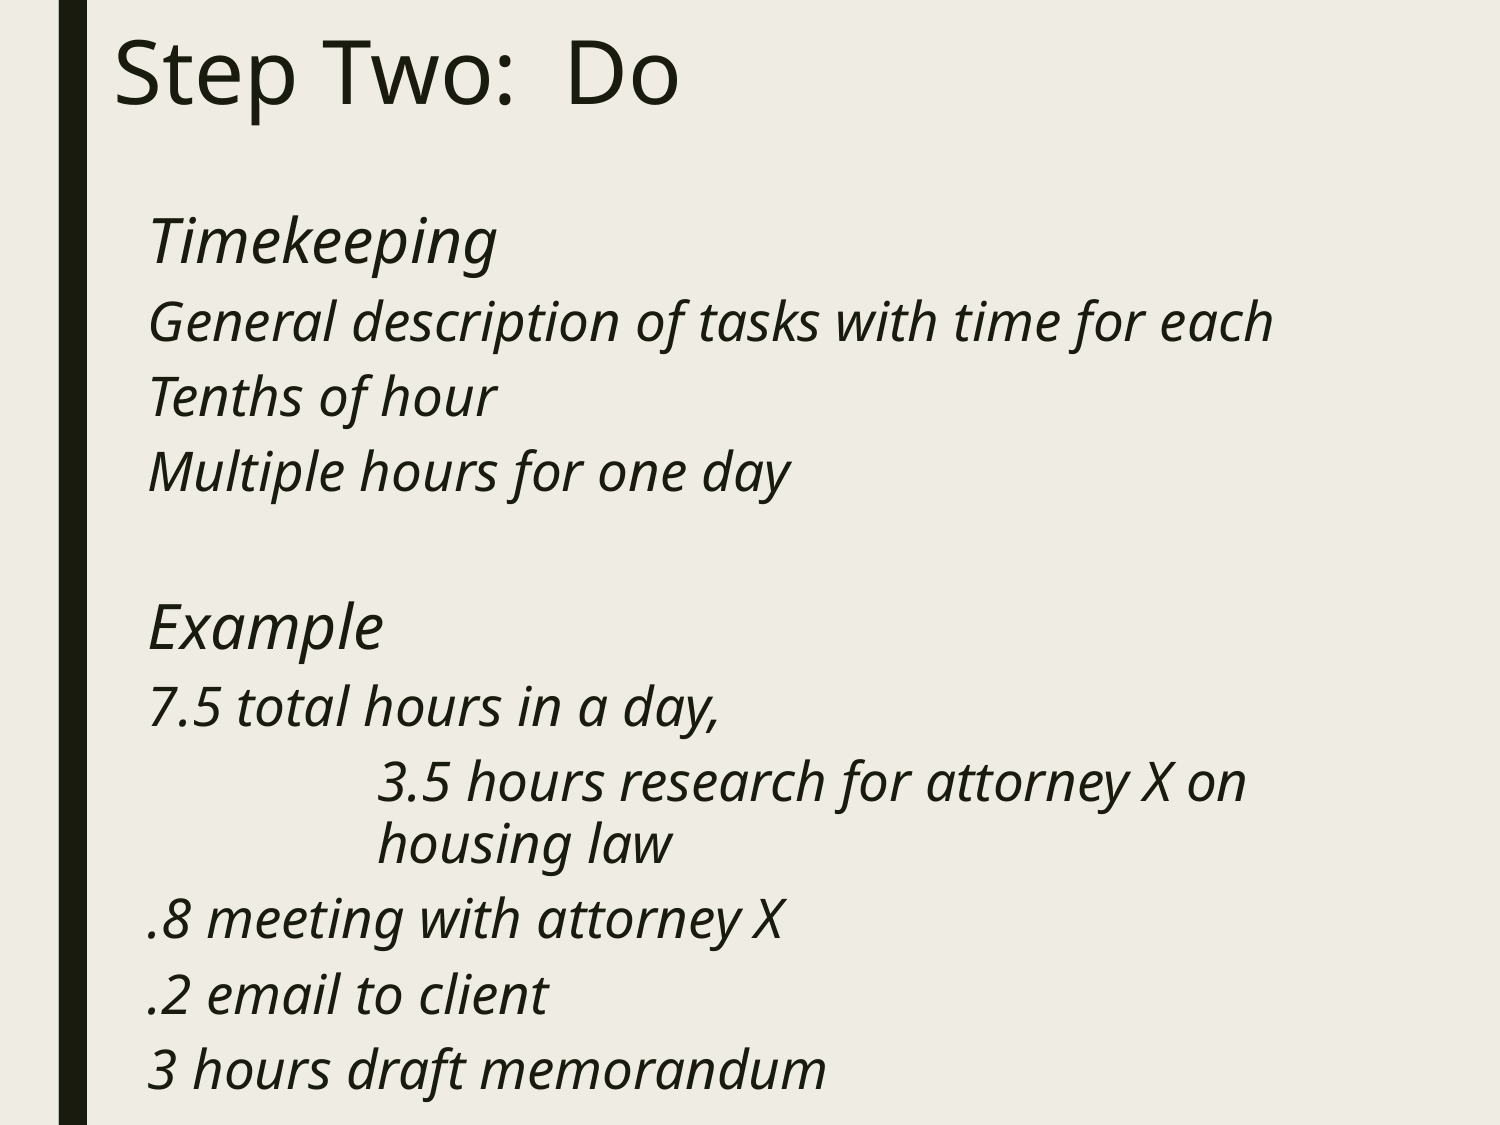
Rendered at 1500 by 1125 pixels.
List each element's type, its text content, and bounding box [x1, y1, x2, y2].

title Step Two: Do [98, 20, 1393, 200]
list Timekeeping General description of tasks with time for each Tenths of hour Multiple hours for one day Example 7.5 total hours in a day, 3.5 hours research for attorney X on housing law .8 meeting with attorney X .2 email to client 3 hours draft memorandum [62, 200, 1450, 1125]
